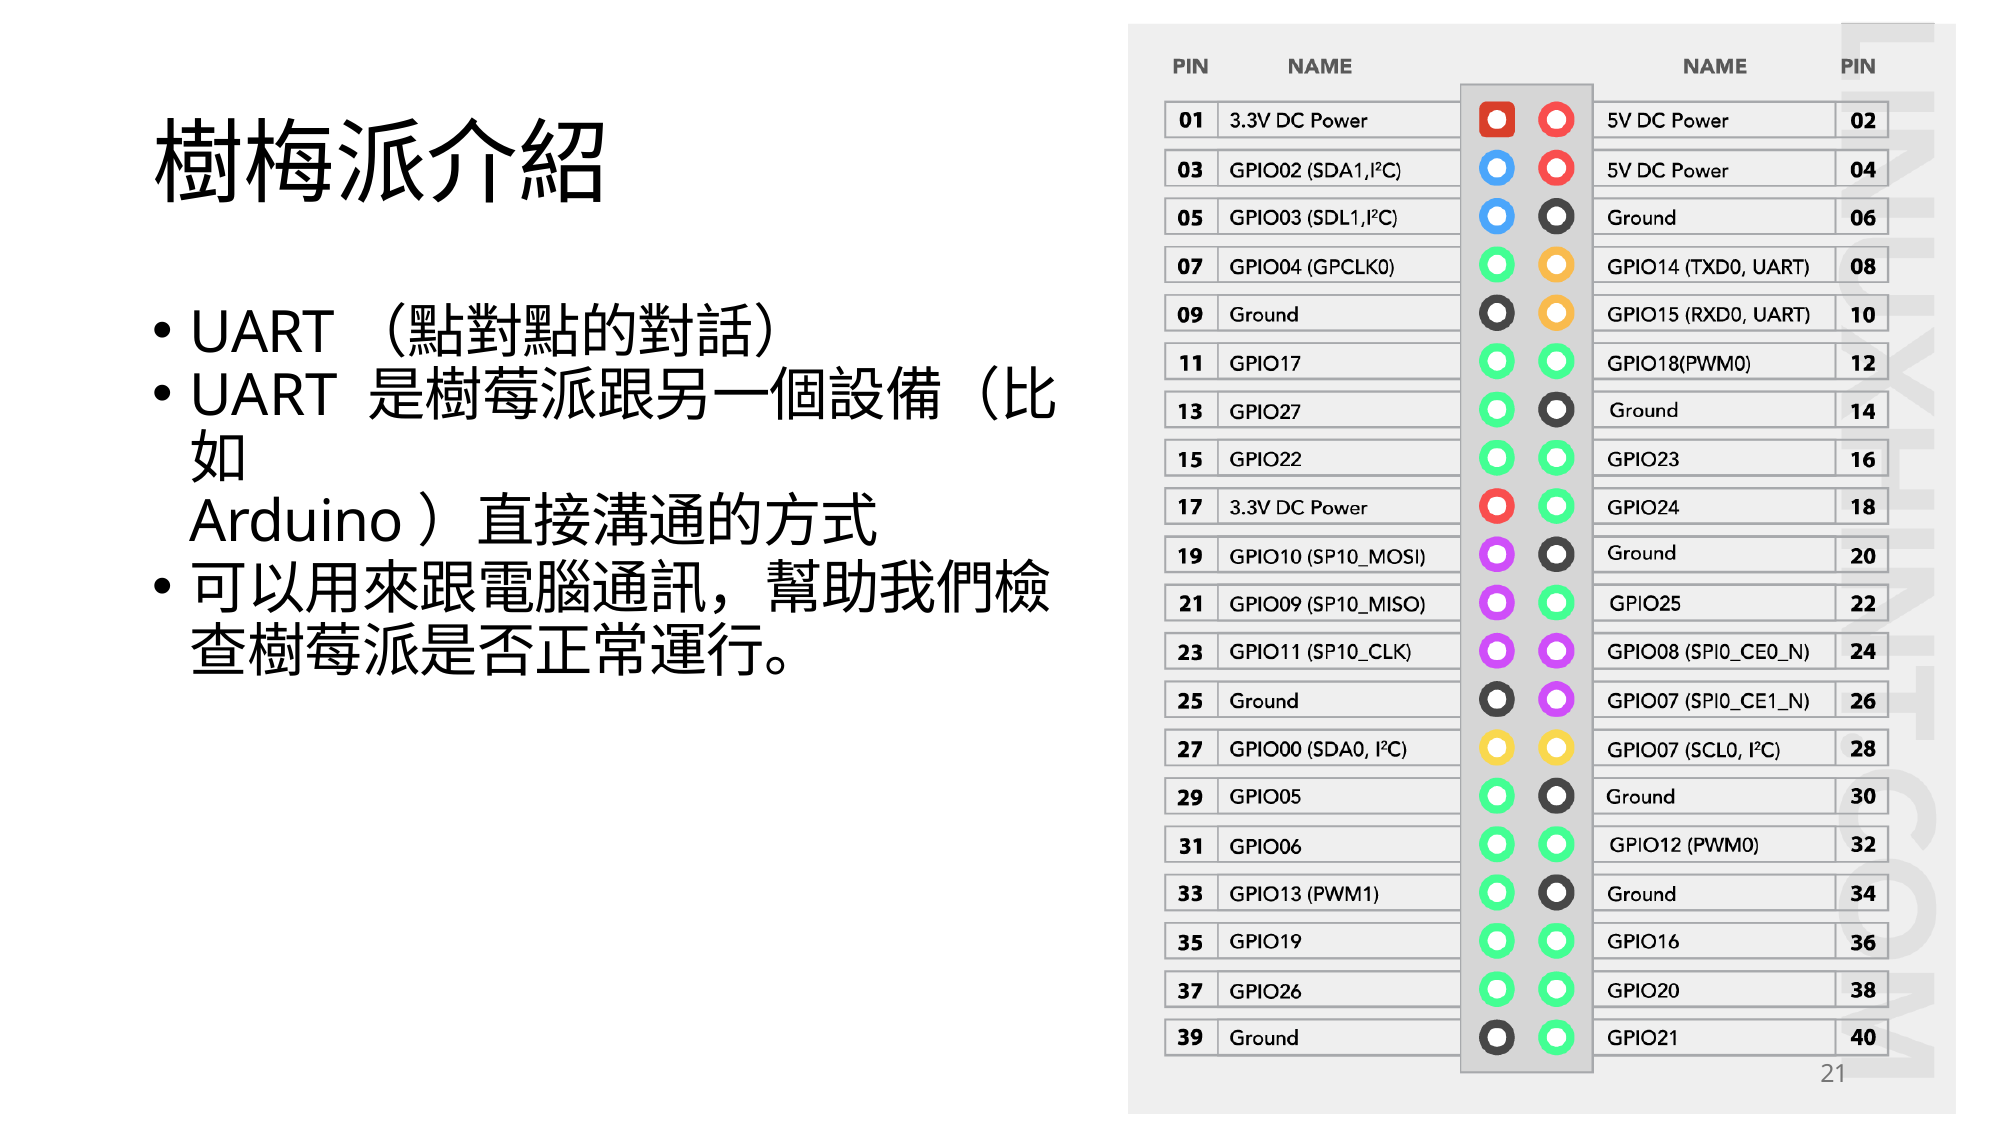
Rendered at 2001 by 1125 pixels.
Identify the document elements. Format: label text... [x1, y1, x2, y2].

picture [1127, 10, 1956, 1115]
title 樹梅派介紹 [150, 101, 614, 292]
text_box UART（點對點的對話） UART 是樹莓派跟另一個設備（比如 Arduino）直接溝通的方式 可以用來跟電腦通訊，幫助我們檢查樹莓派是否正常運行。 [150, 295, 1113, 684]
